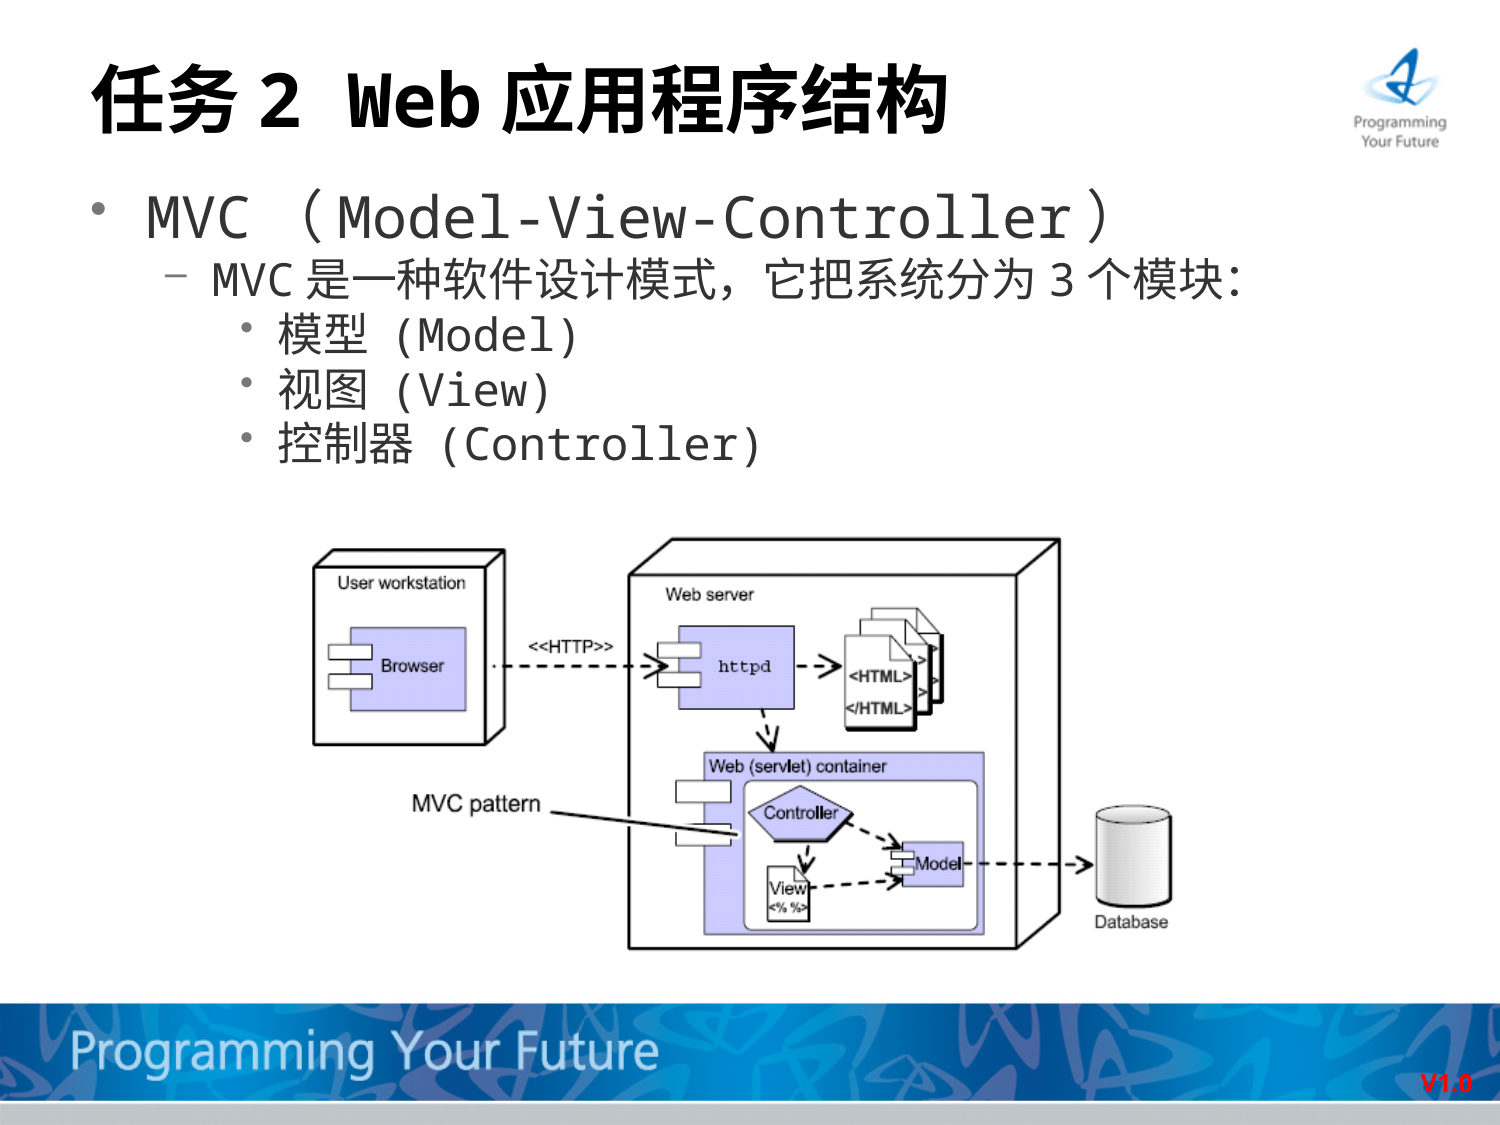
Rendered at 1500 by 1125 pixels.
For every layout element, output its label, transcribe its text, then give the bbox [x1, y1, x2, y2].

picture [0, 997, 1500, 1125]
list MVC（Model-View-Controller） MVC是一种软件设计模式，它把系统分为3个模块： 模型 (Model) 视图 (View) 控制器 (Controller) [74, 172, 1412, 988]
picture [1340, 42, 1461, 157]
picture [304, 498, 1183, 988]
title 任务2 Web应用程序结构 [74, 44, 1271, 162]
